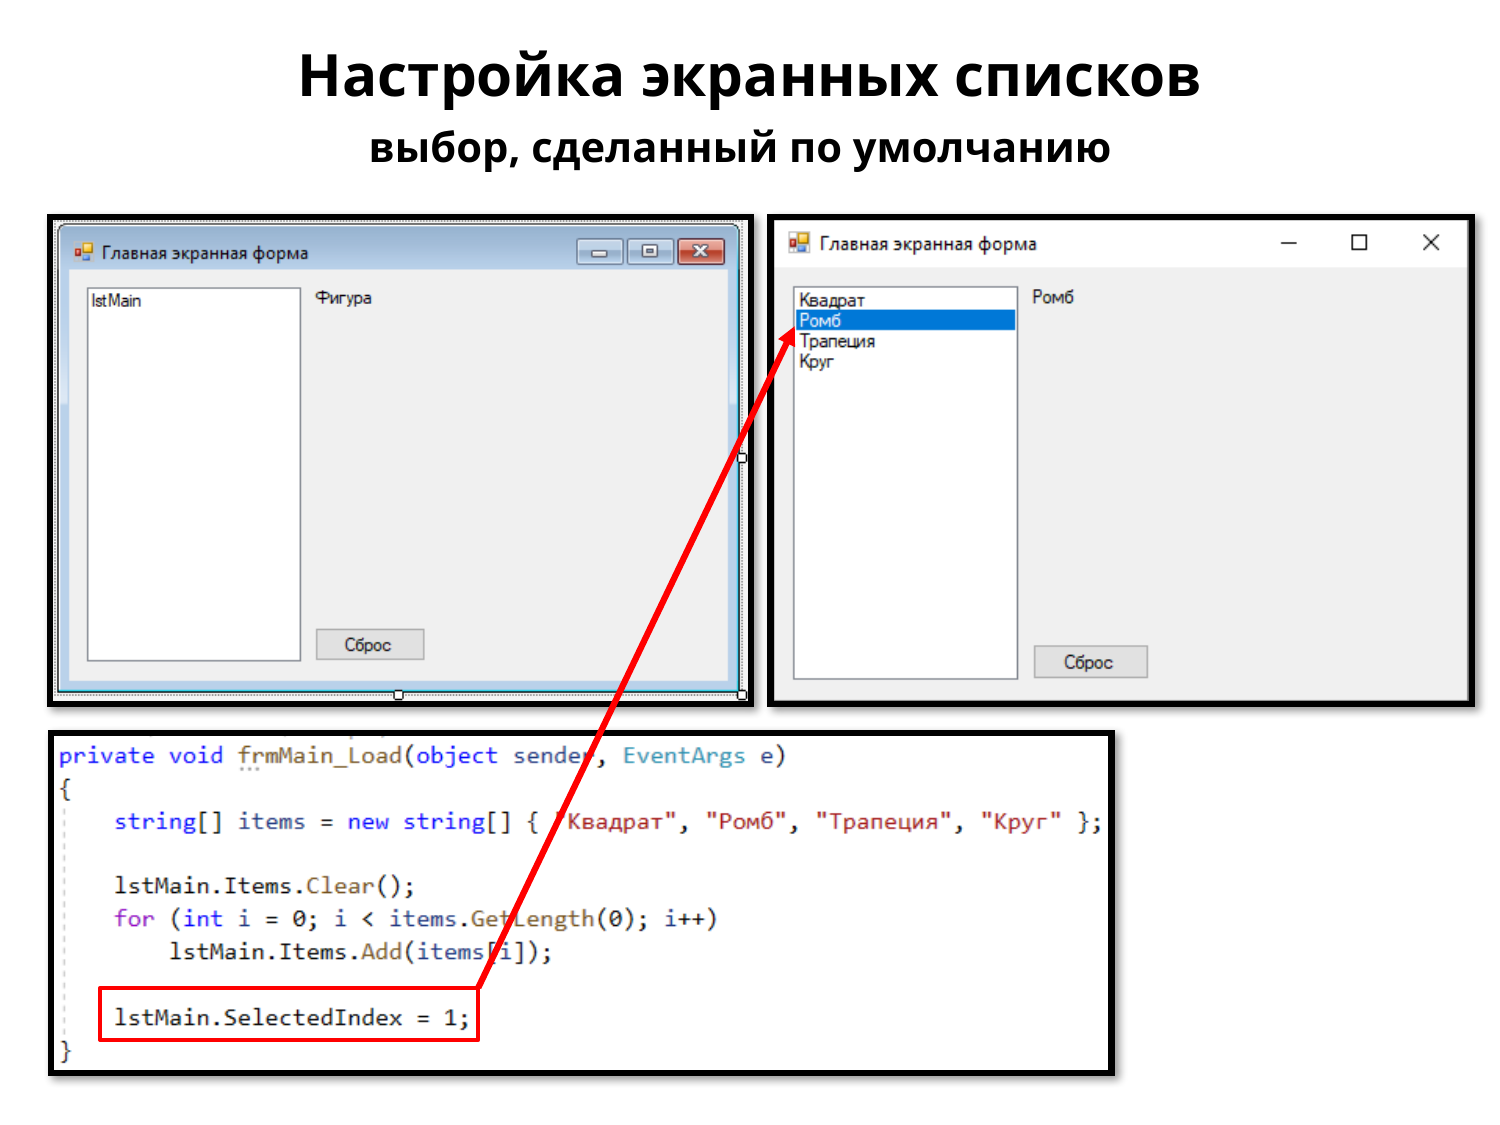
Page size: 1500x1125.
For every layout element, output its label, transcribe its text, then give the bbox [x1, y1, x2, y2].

picture [53, 735, 1109, 1071]
text_box Настройка экранных списков [17, 30, 1483, 186]
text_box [477, 326, 795, 988]
picture [52, 219, 749, 702]
picture [773, 219, 1470, 702]
text_box выбор, сделанный по умолчанию [31, 113, 1450, 179]
